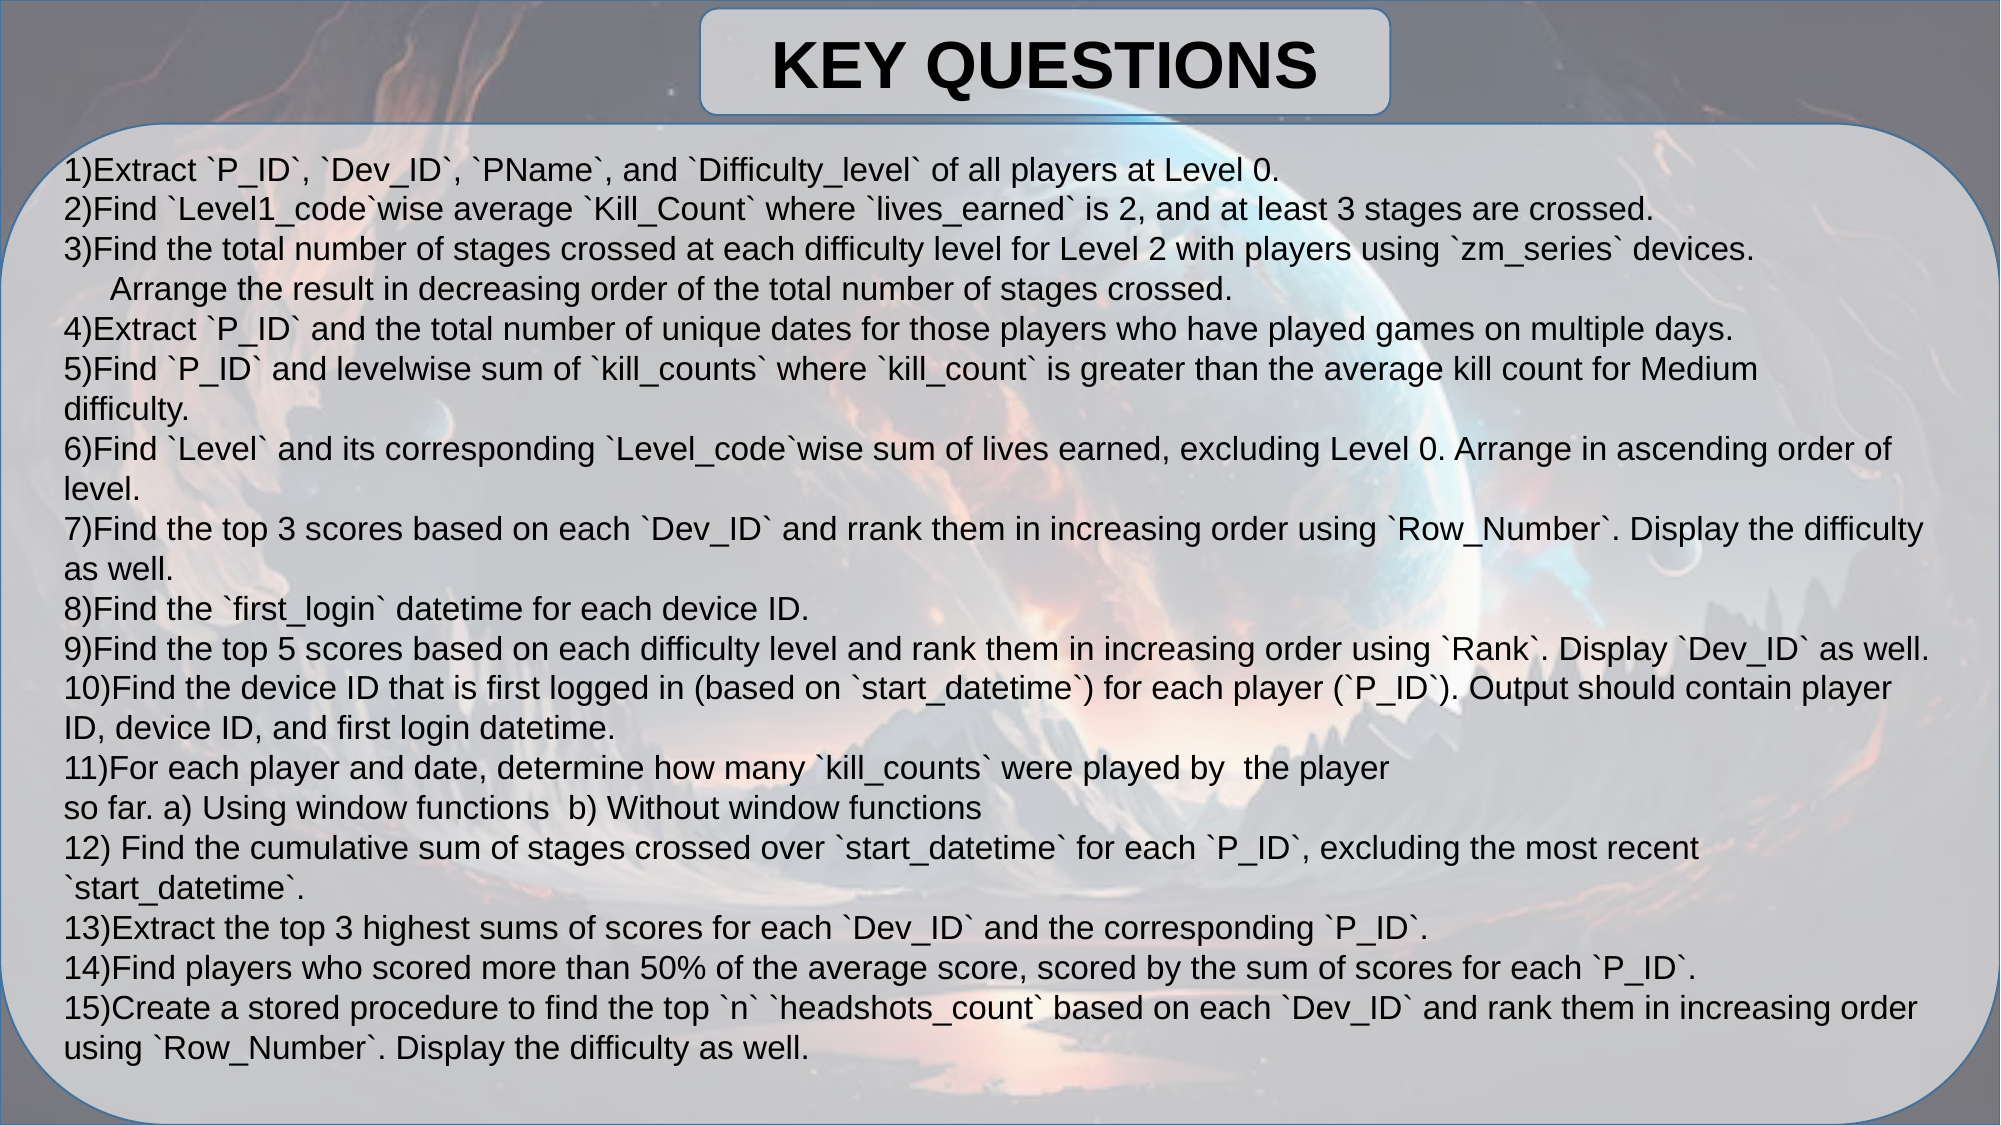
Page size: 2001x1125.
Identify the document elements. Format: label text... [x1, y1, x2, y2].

text_box [1859, 985, 2000, 1125]
text_box [0, 985, 141, 1125]
text_box 1)Extract `P_ID`, `Dev_ID`, `PName`, and `Difficulty_level` of all players at Level 0. 2)Find `Level1_code`wise average `Kill_Count` where `lives_earned` is 2, and at least 3 stages are crossed. 3)Find the total number of stages crossed at each difficulty level for Level 2 with players using `zm_series` devices. Arrange the result in decreasing order of the total number of stages crossed. 4)Extract `P_ID` and the total number of unique dates for those players who have played games on multiple days. 5)Find `P_ID` and levelwise sum of `kill_counts` where `kill_count` is greater than the average kill count for Medium difficulty. 6)Find `Level` and its corresponding `Level_code`wise sum of lives earned, excluding Level 0. Arrange in ascending order of level. 7)Find the top 3 scores based on each `Dev_ID` and rrank them in increasing order using `Row_Number`. Display the difficulty as well. 8)Find the `first_login` datetime for each device ID. 9)Find the top 5 scores based on each difficulty level and rank them in increasing order using `Rank`. Display `Dev_ID` as well. 10)Find the device ID that is first logged in (based on `start_datetime`) for each player (`P_ID`). Output should contain player ID, device ID, and first login datetime. 11)For each player and date, determine how many `kill_counts` were played by the player so far. a) Using window functions b) Without window functions 12) Find the cumulative sum of stages crossed over `start_datetime` for each `P_ID`, excluding the most recent `start_datetime`. 13)Extract the top 3 highest sums of scores for each `Dev_ID` and the corresponding `P_ID`. 14)Find players who scored more than 50% of the average score, scored by the sum of scores for each `P_ID`. 15)Create a stored procedure to find the top `n` `headshots_count` based on each `Dev_ID` and rank them in increasing order using `Row_Number`. Display the difficulty as well. [0, 122, 2000, 1125]
text_box KEY QUESTIONS [698, 7, 1392, 117]
text_box [0, 0, 2000, 264]
